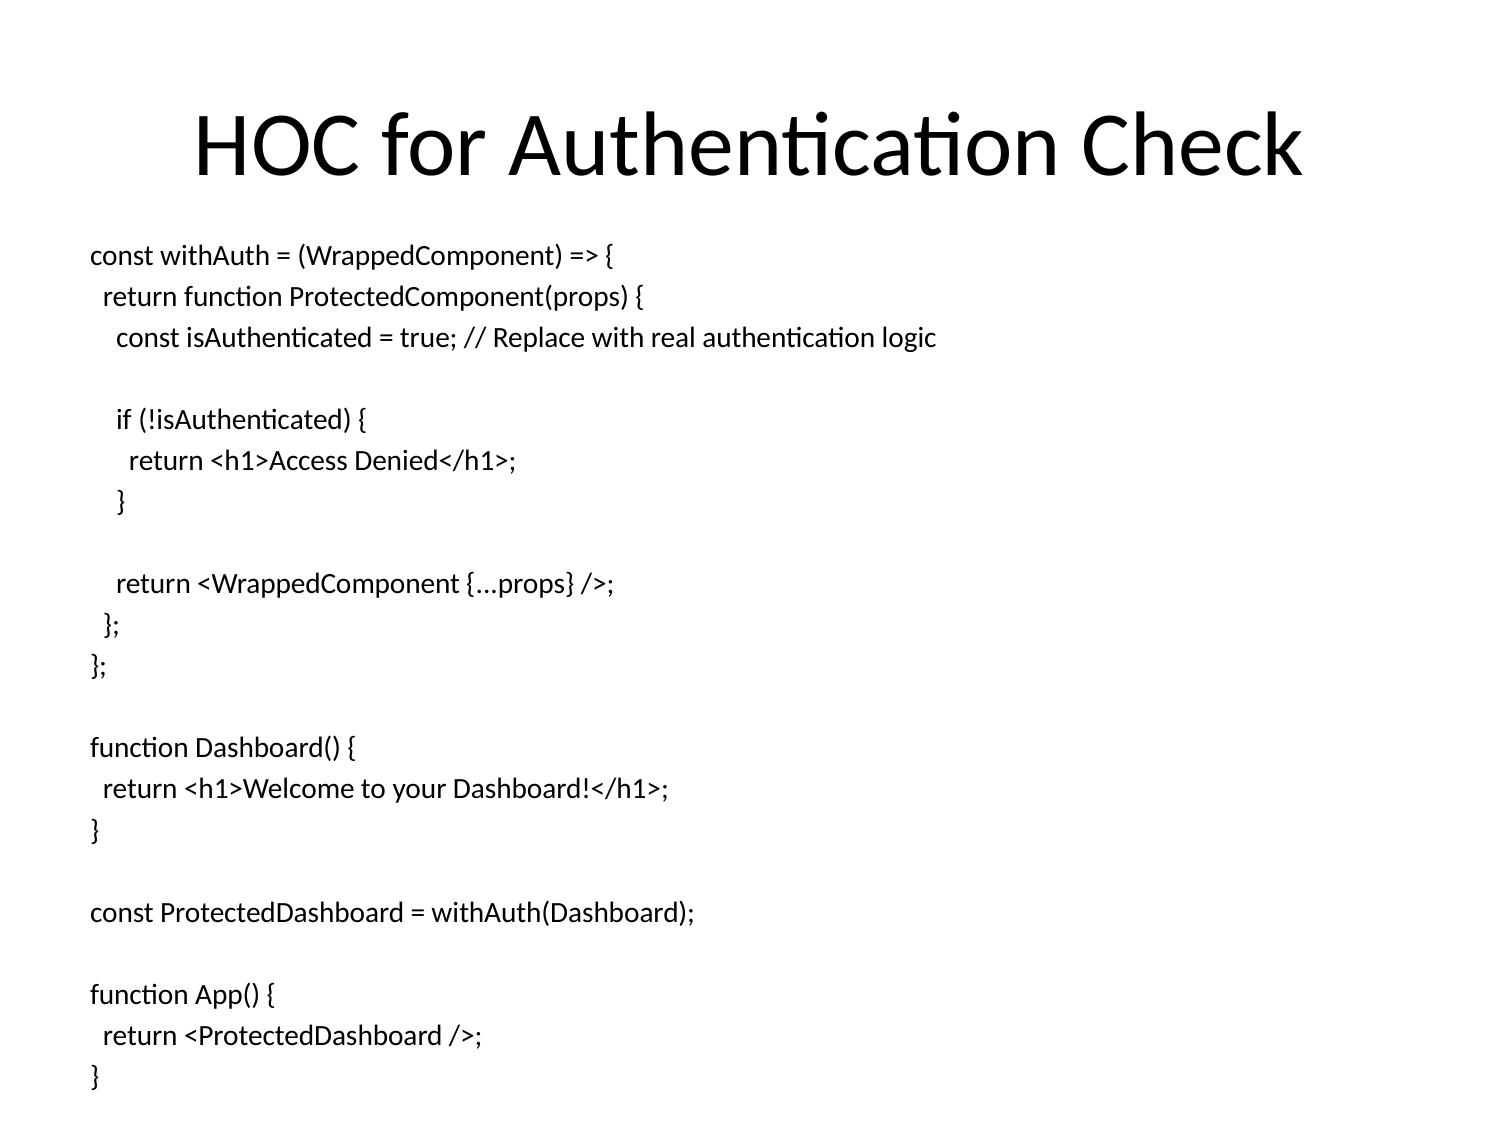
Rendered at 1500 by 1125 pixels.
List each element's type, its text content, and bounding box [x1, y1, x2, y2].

title HOC for Authentication Check [75, 45, 1425, 187]
list const withAuth = (WrappedComponent) => { return function ProtectedComponent(props) { const isAuthenticated = true; // Replace with real authentication logic if (!isAuthenticated) { return <h1>Access Denied</h1>; } return <WrappedComponent {...props} />; }; }; function Dashboard() { return <h1>Welcome to your Dashboard!</h1>; } const ProtectedDashboard = withAuth(Dashboard); function App() { return <ProtectedDashboard />; } [75, 187, 1425, 1100]
